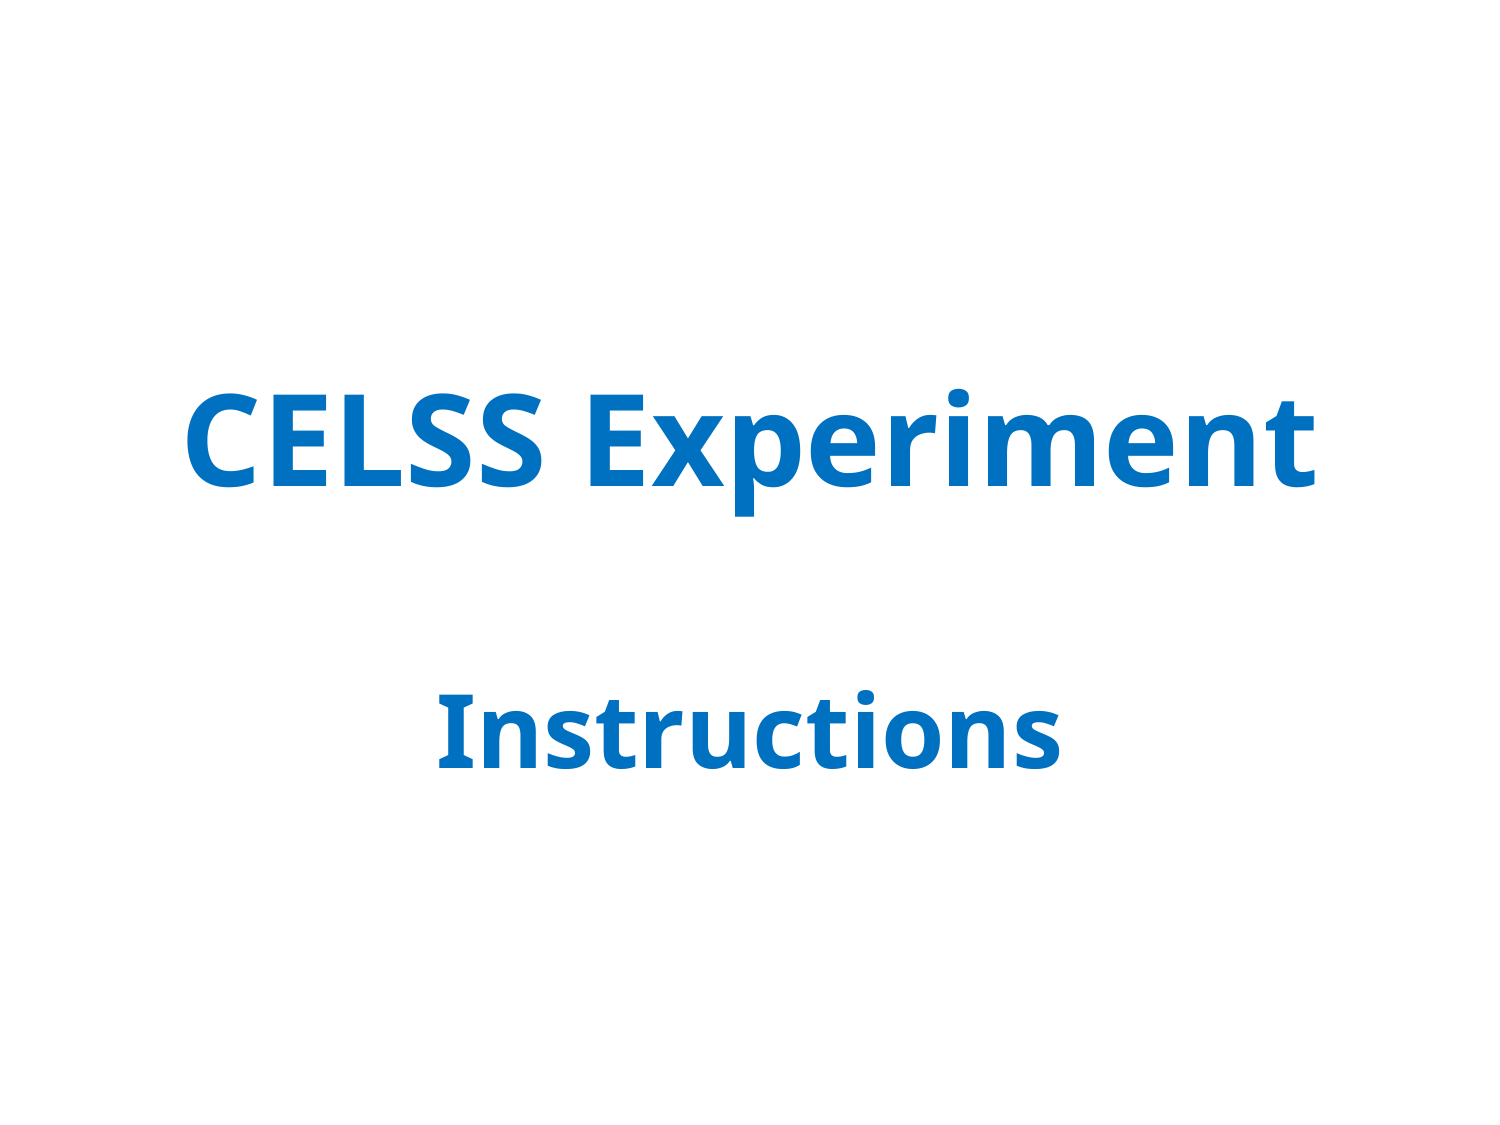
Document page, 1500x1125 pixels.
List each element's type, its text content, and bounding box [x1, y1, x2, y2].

title CELSS Experiment Instructions [112, 349, 1388, 799]
